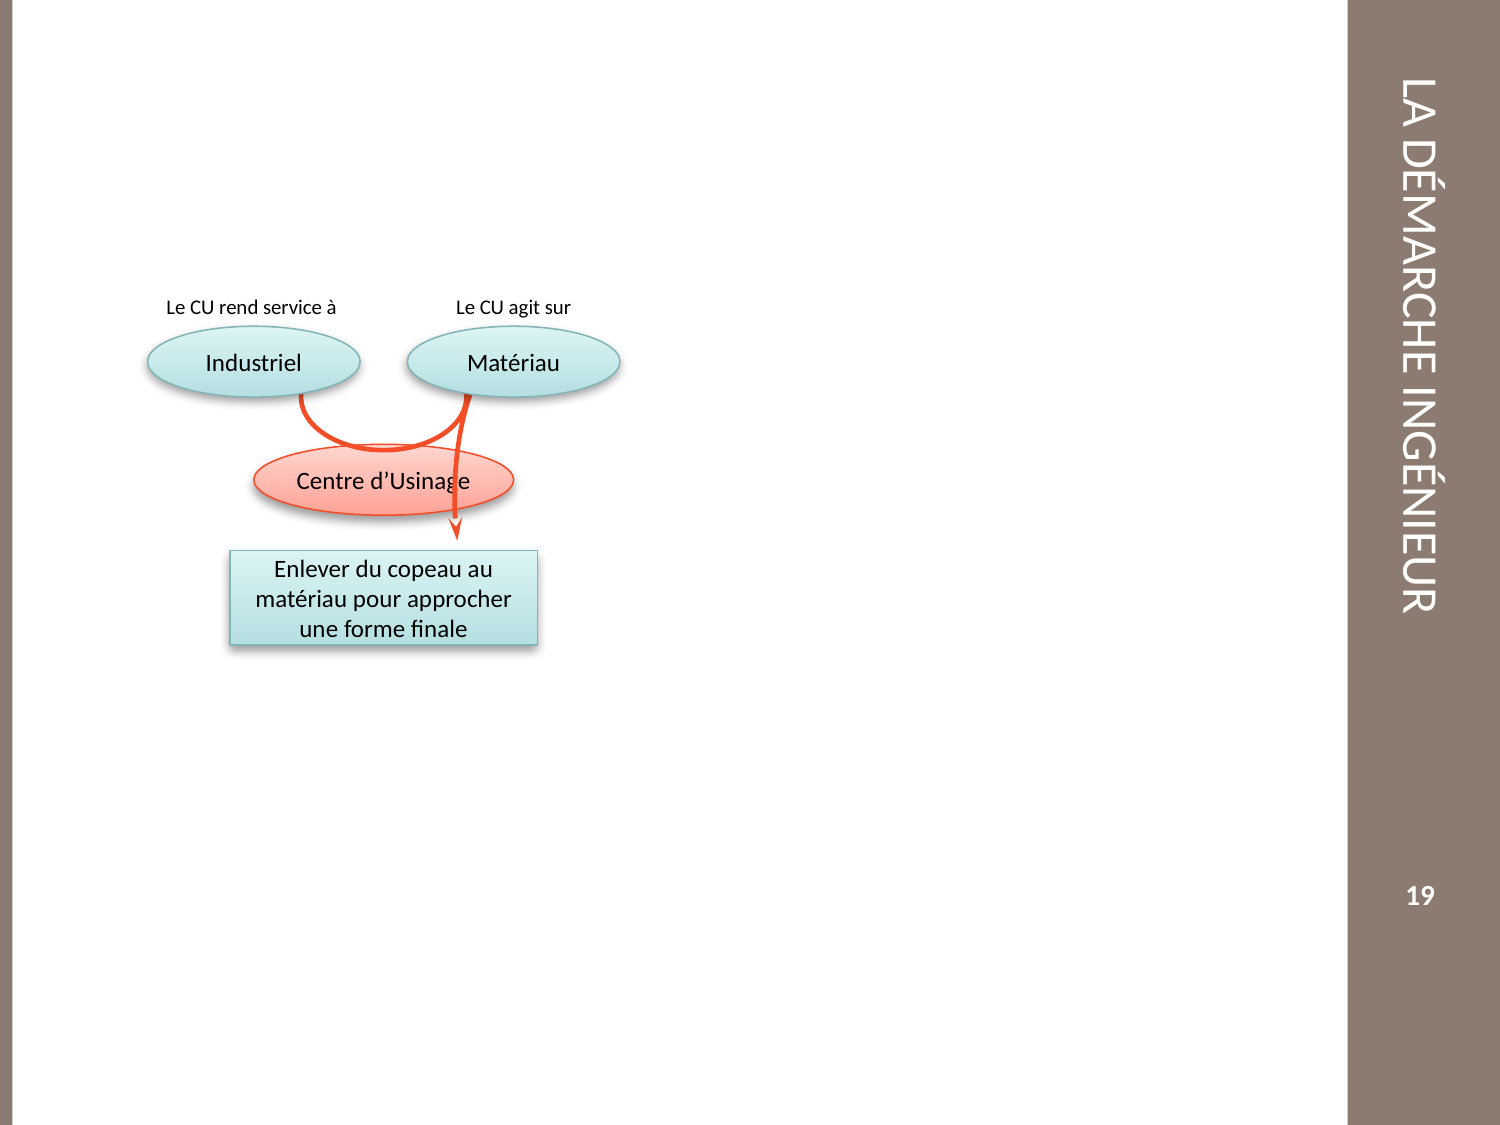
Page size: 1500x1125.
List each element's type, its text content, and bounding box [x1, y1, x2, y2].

slide_number 19 [1340, 869, 1500, 917]
text_box Le CU rend service à [147, 285, 361, 326]
text_box [301, 388, 465, 451]
text_box [449, 405, 523, 541]
text_box Industriel [146, 326, 361, 398]
text_box Le CU agit sur [383, 285, 644, 326]
text_box Centre d’Usinage [253, 445, 456, 516]
text_box Matériau [406, 326, 621, 398]
text_box Enlever du copeau au matériau pour approcher une forme finale [229, 550, 538, 646]
